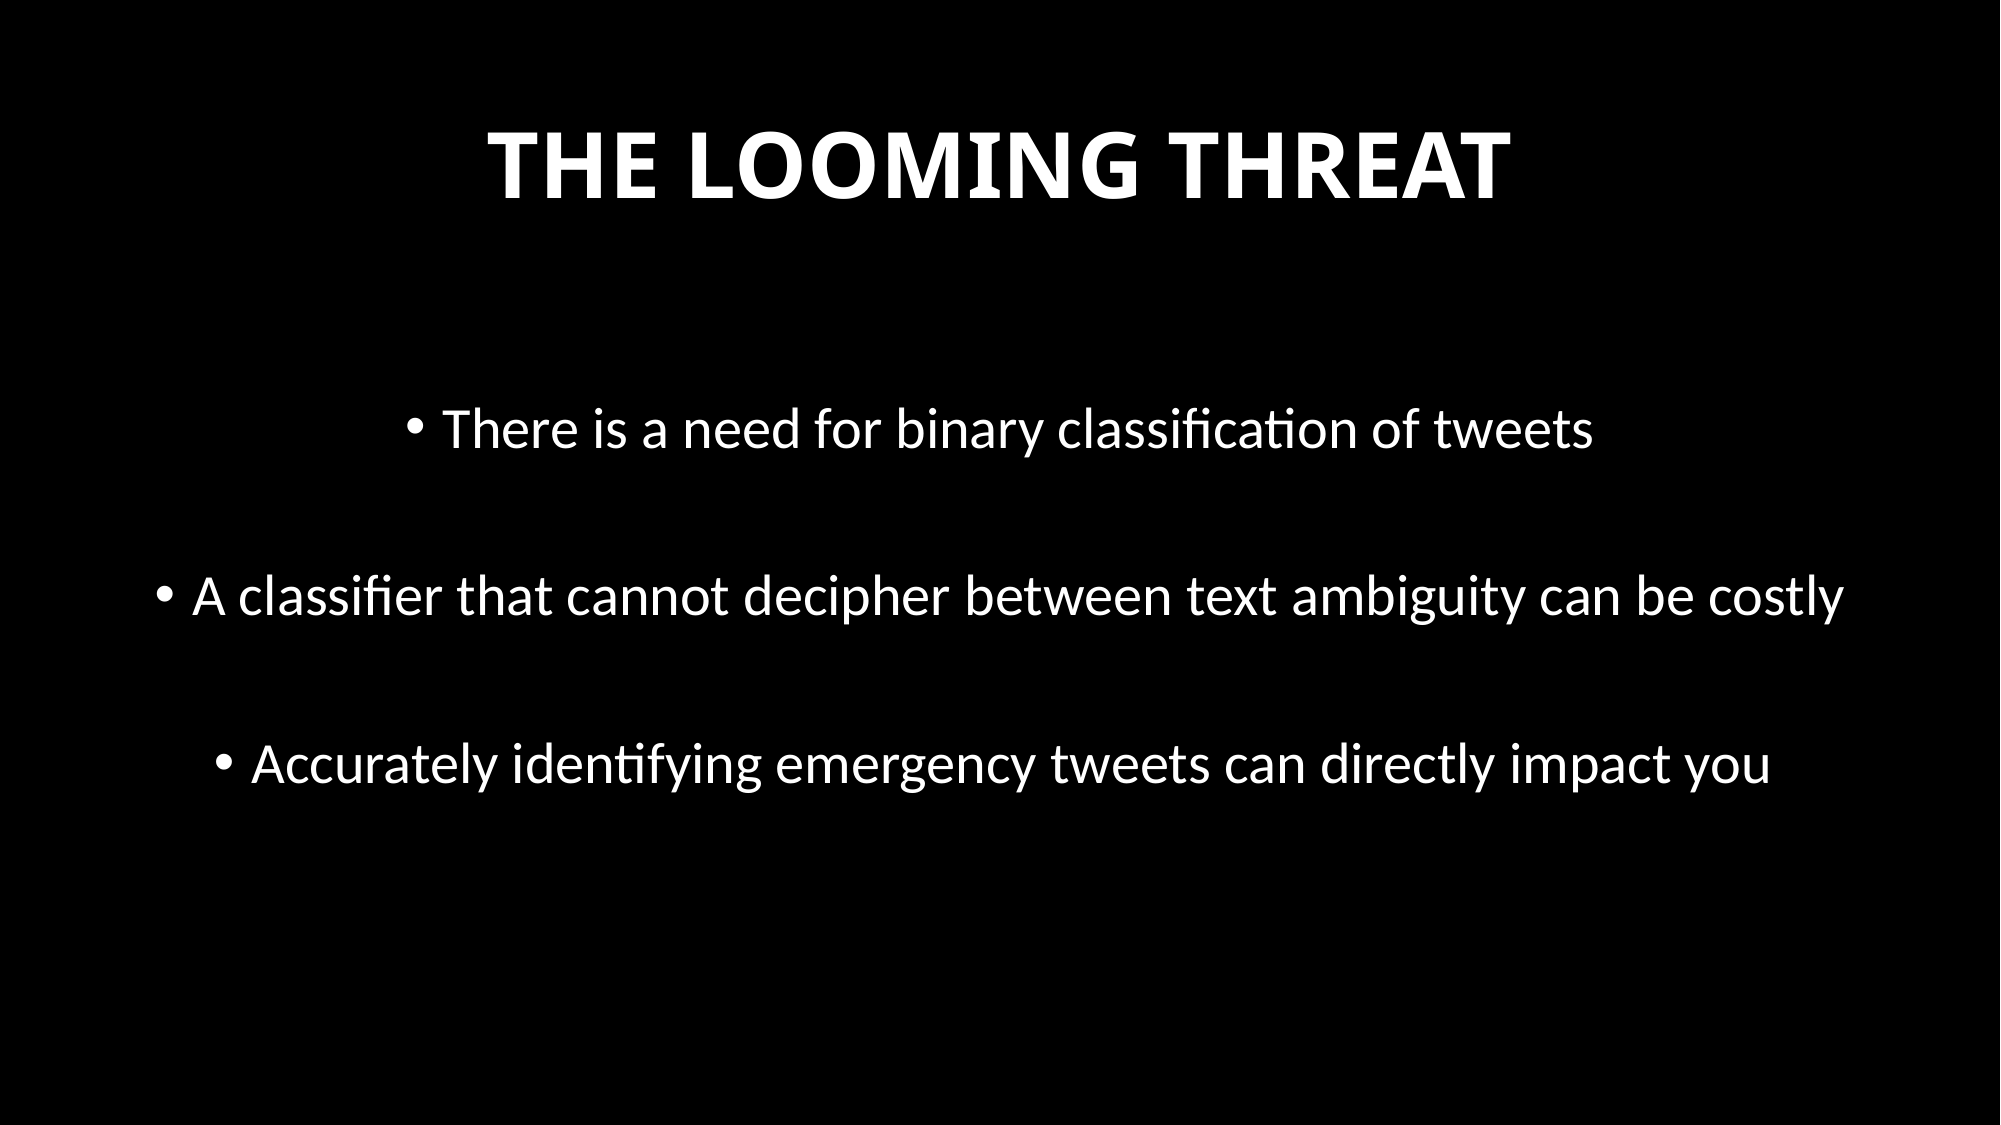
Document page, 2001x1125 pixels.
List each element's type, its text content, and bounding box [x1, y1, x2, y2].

list There is a need for binary classification of tweets A classifier that cannot decipher between text ambiguity can be costly Accurately identifying emergency tweets can directly impact you [137, 299, 1863, 1014]
title THE LOOMING THREAT [137, 59, 1863, 278]
